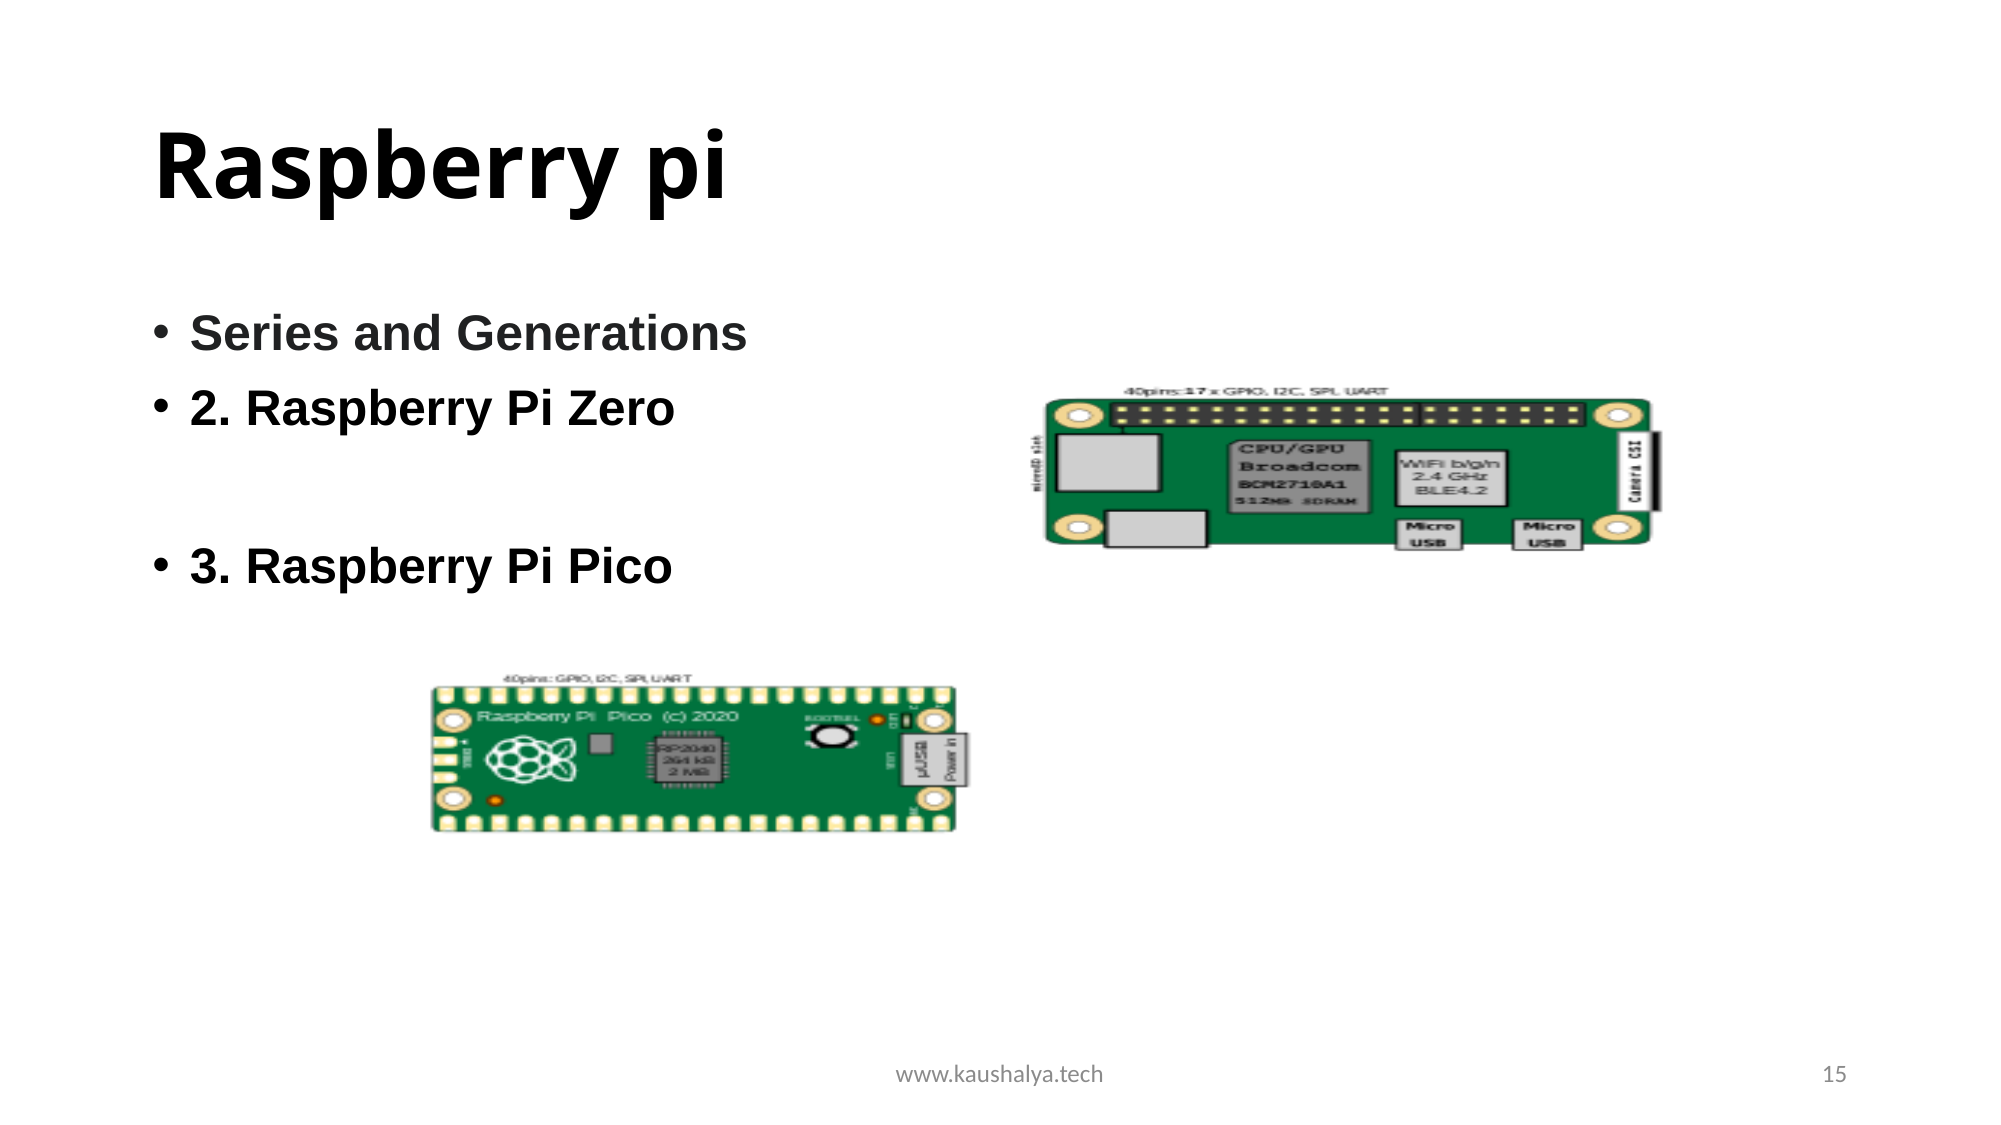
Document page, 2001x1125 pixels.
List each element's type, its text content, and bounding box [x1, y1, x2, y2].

list Series and Generations 2. Raspberry Pi Zero 3. Raspberry Pi Pico [137, 299, 1863, 1014]
title Raspberry pi [137, 59, 1863, 278]
picture [371, 360, 1897, 1046]
footer www.kaushalya.tech [662, 1042, 1338, 1103]
slide_number 15 [1412, 1042, 1863, 1103]
